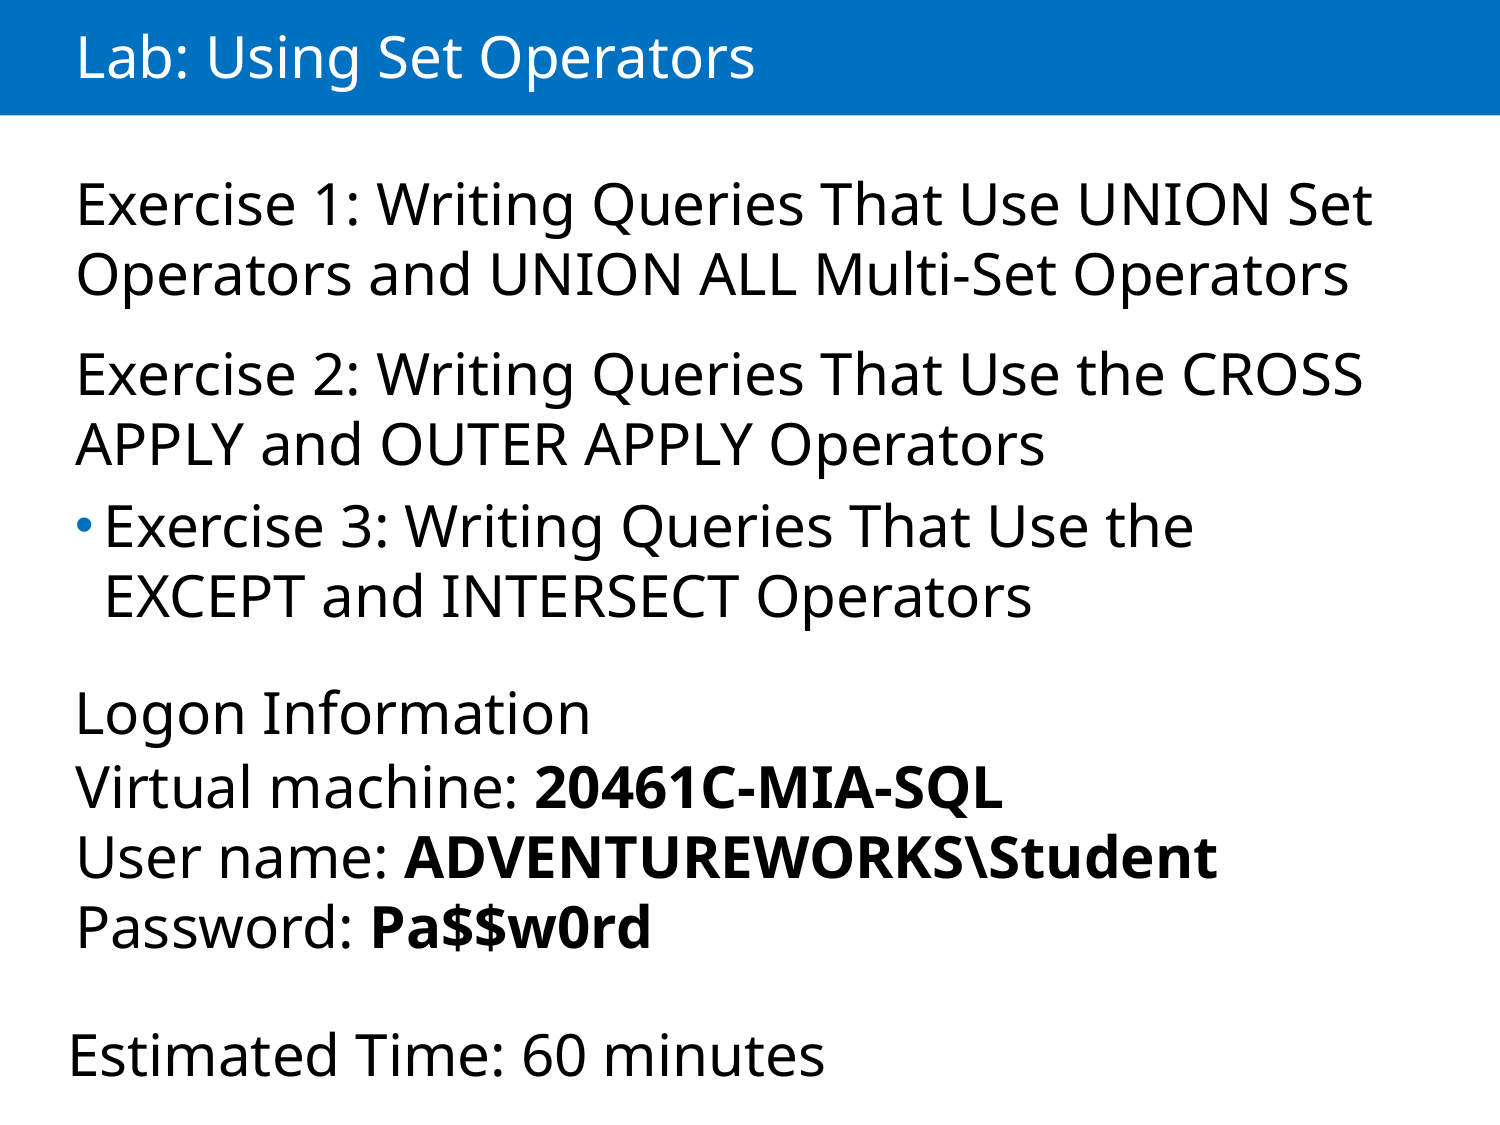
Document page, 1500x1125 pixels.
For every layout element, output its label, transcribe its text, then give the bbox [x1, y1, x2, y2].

text_box Logon Information [59, 669, 607, 754]
list Exercise 1: Writing Queries That Use UNION Set Operators and UNION ALL Multi-Set Operators Exercise 2: Writing Queries That Use the CROSS APPLY and OUTER APPLY Operators Exercise 3: Writing Queries That Use the EXCEPT and INTERSECT Operators [74, 167, 1408, 1013]
text_box Estimated Time: 60 minutes [52, 1011, 841, 1096]
title Lab: Using Set Operators [75, 0, 1351, 122]
text_box Virtual machine: 20461C-MIA-SQL User name: ADVENTUREWORKS\Student Password: Pa$$w0rd [60, 742, 1234, 968]
